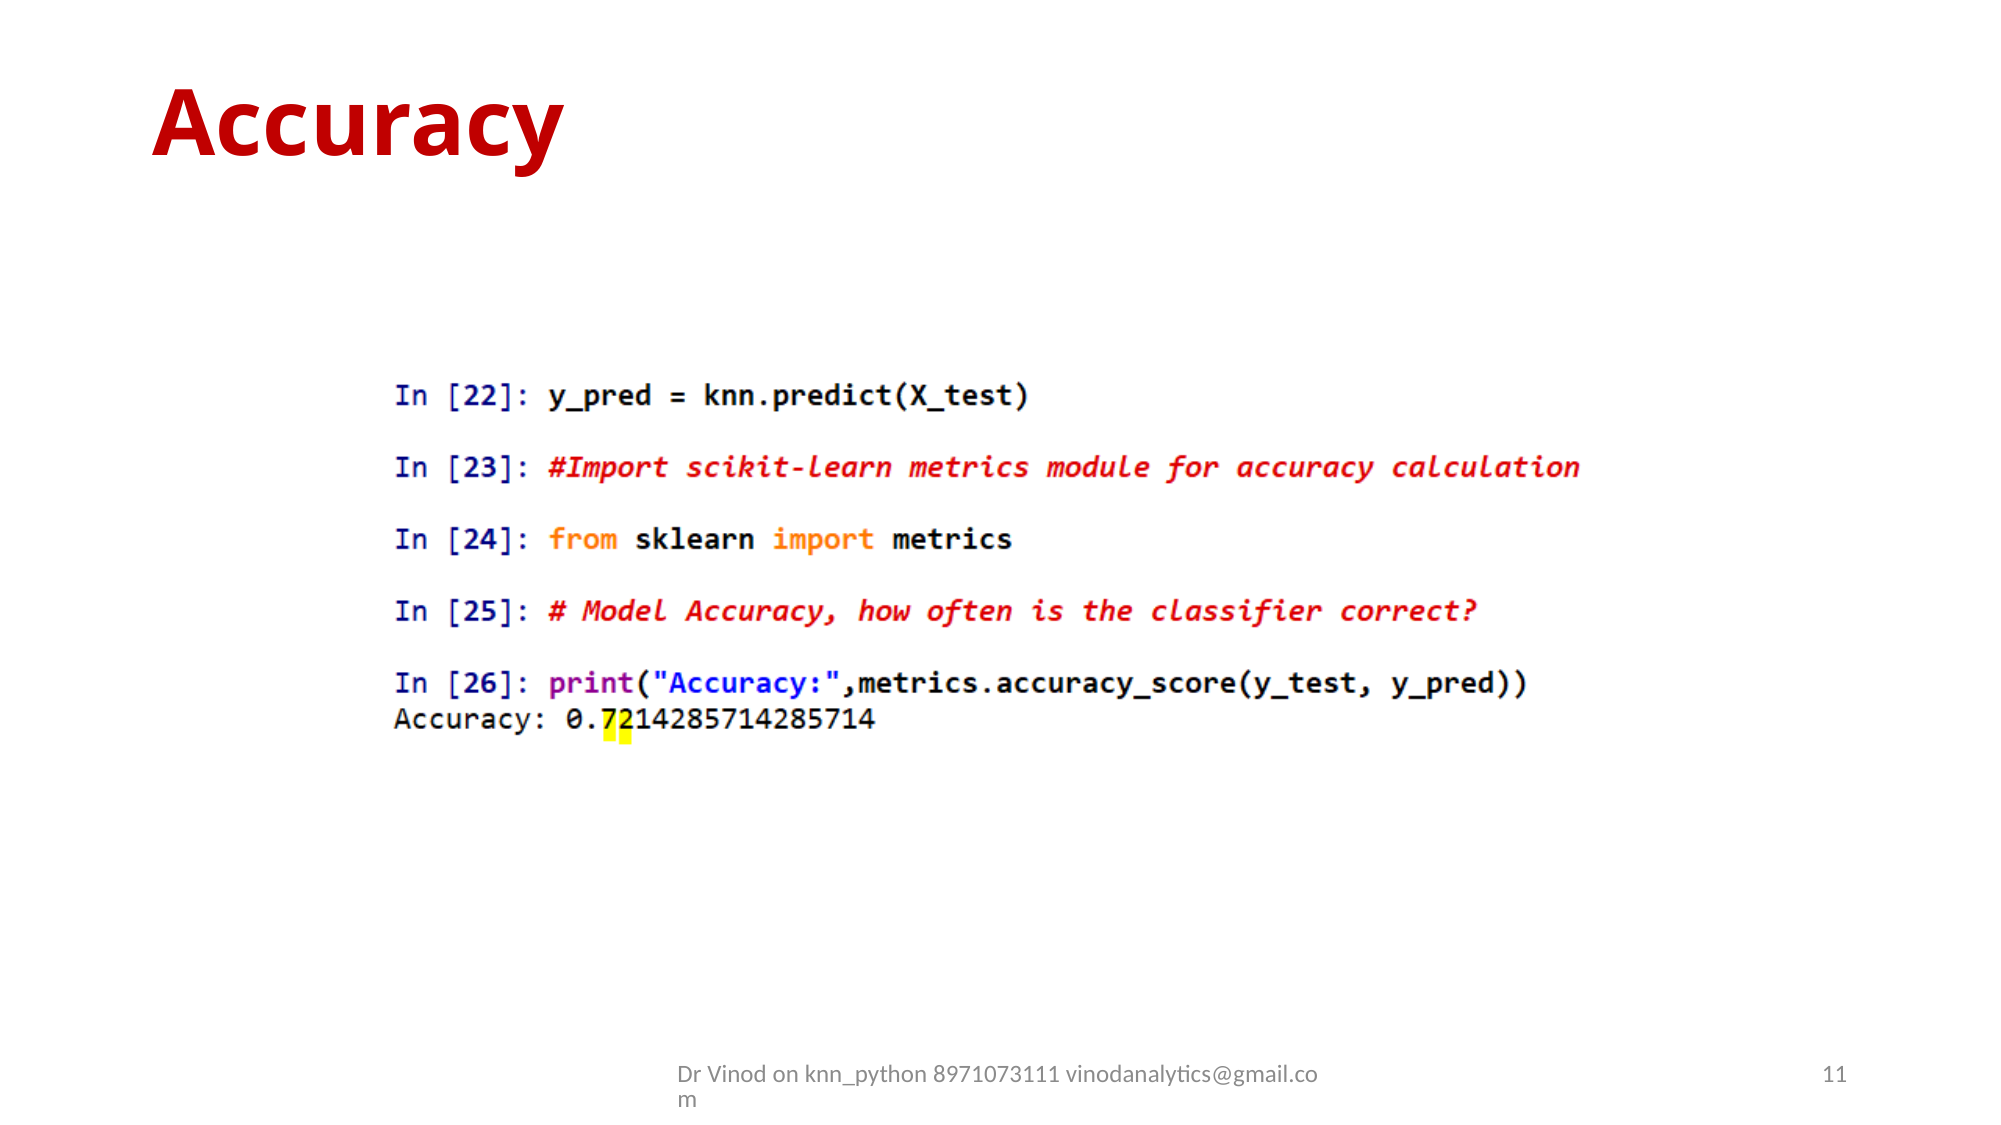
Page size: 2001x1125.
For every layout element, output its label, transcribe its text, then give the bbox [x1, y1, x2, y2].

title Accuracy [137, 59, 1863, 192]
picture [391, 371, 1609, 754]
slide_number 11 [1412, 1042, 1863, 1103]
footer Dr Vinod on knn_python 8971073111 vinodanalytics@gmail.com [662, 1042, 1338, 1103]
